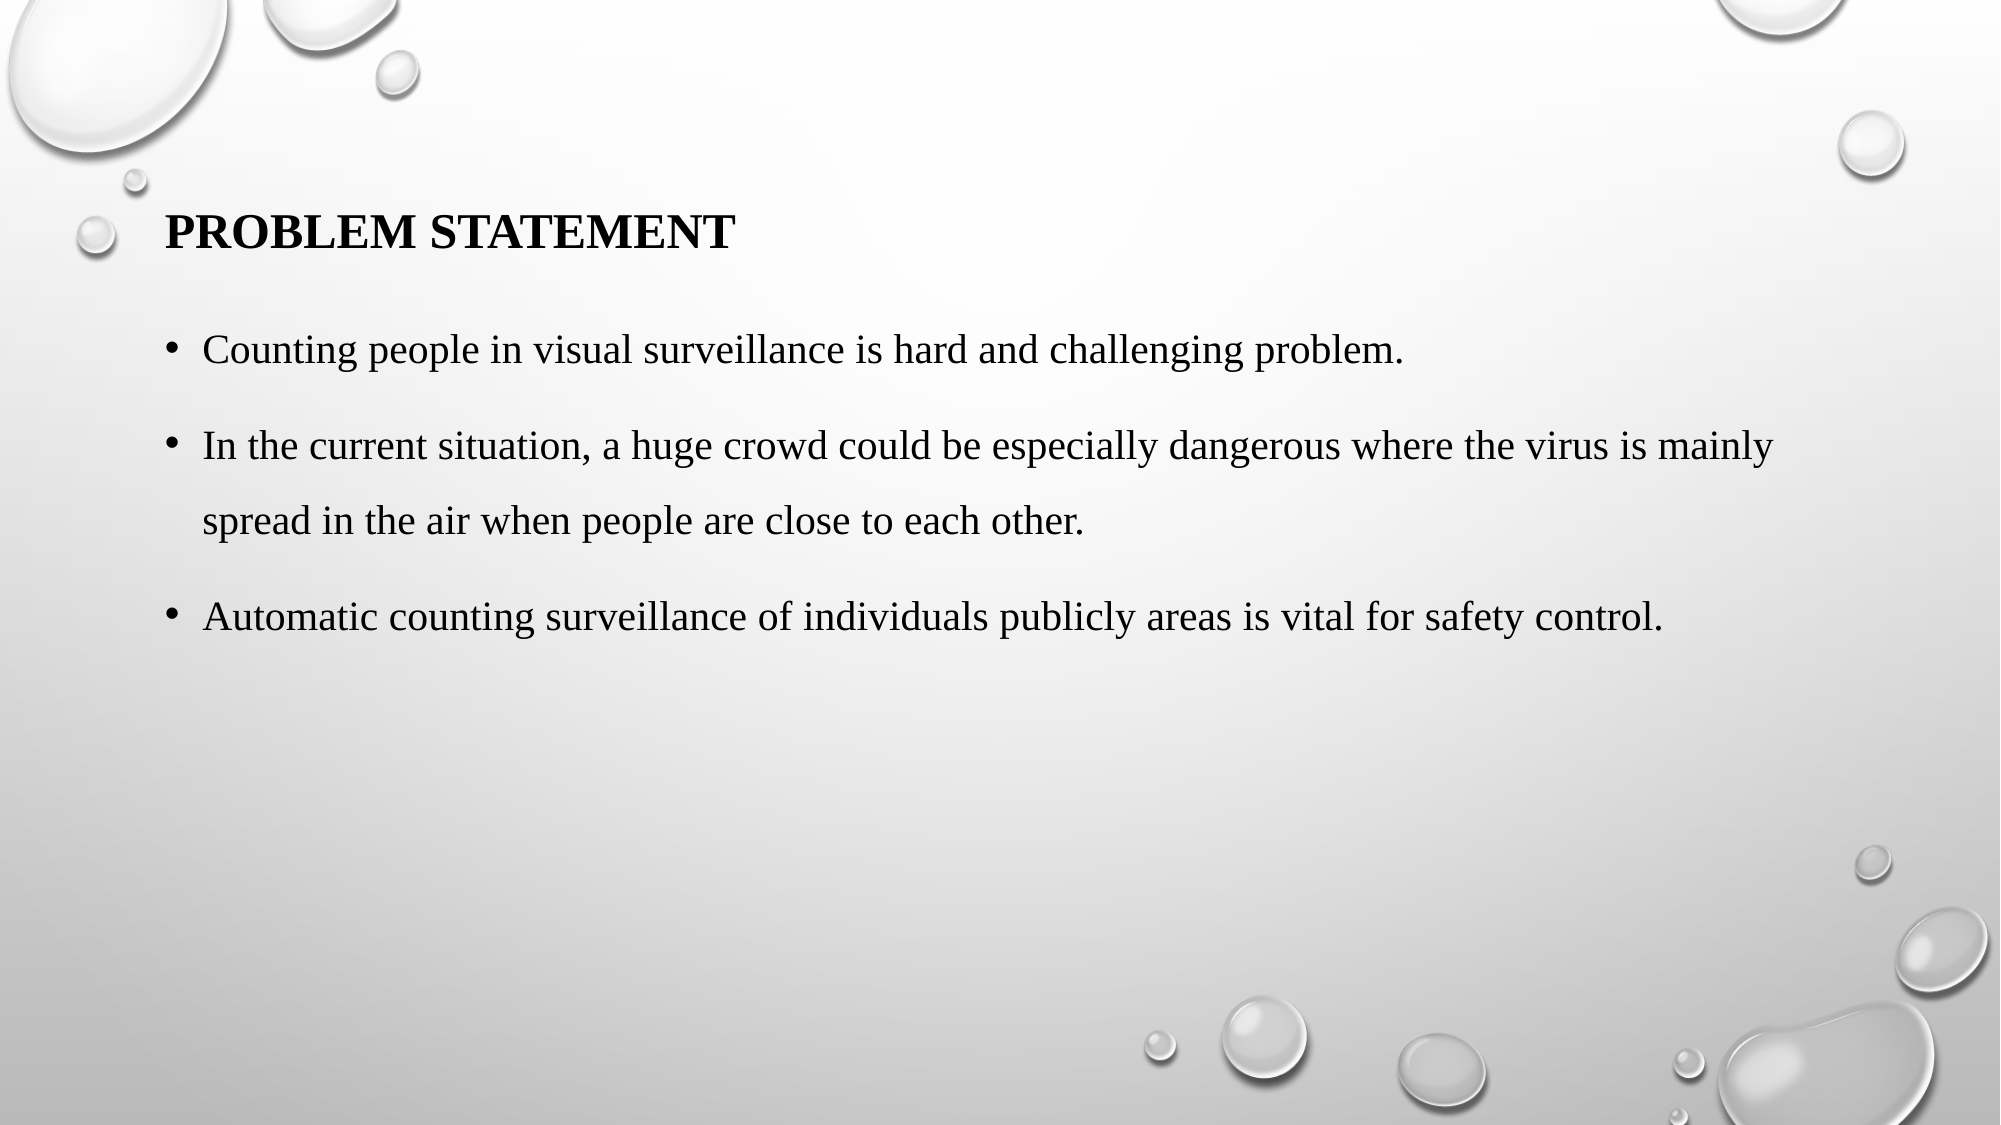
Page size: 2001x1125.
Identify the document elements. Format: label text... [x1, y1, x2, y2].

list Counting people in visual surveillance is hard and challenging problem. In the current situation, a huge crowd could be especially dangerous where the virus is mainly spread in the air when people are close to each other. Automatic counting surveillance of individuals publicly areas is vital for safety control. [149, 289, 1850, 950]
title PROBLEM STATEMENT [149, 101, 1851, 364]
picture [0, 0, 2000, 1125]
